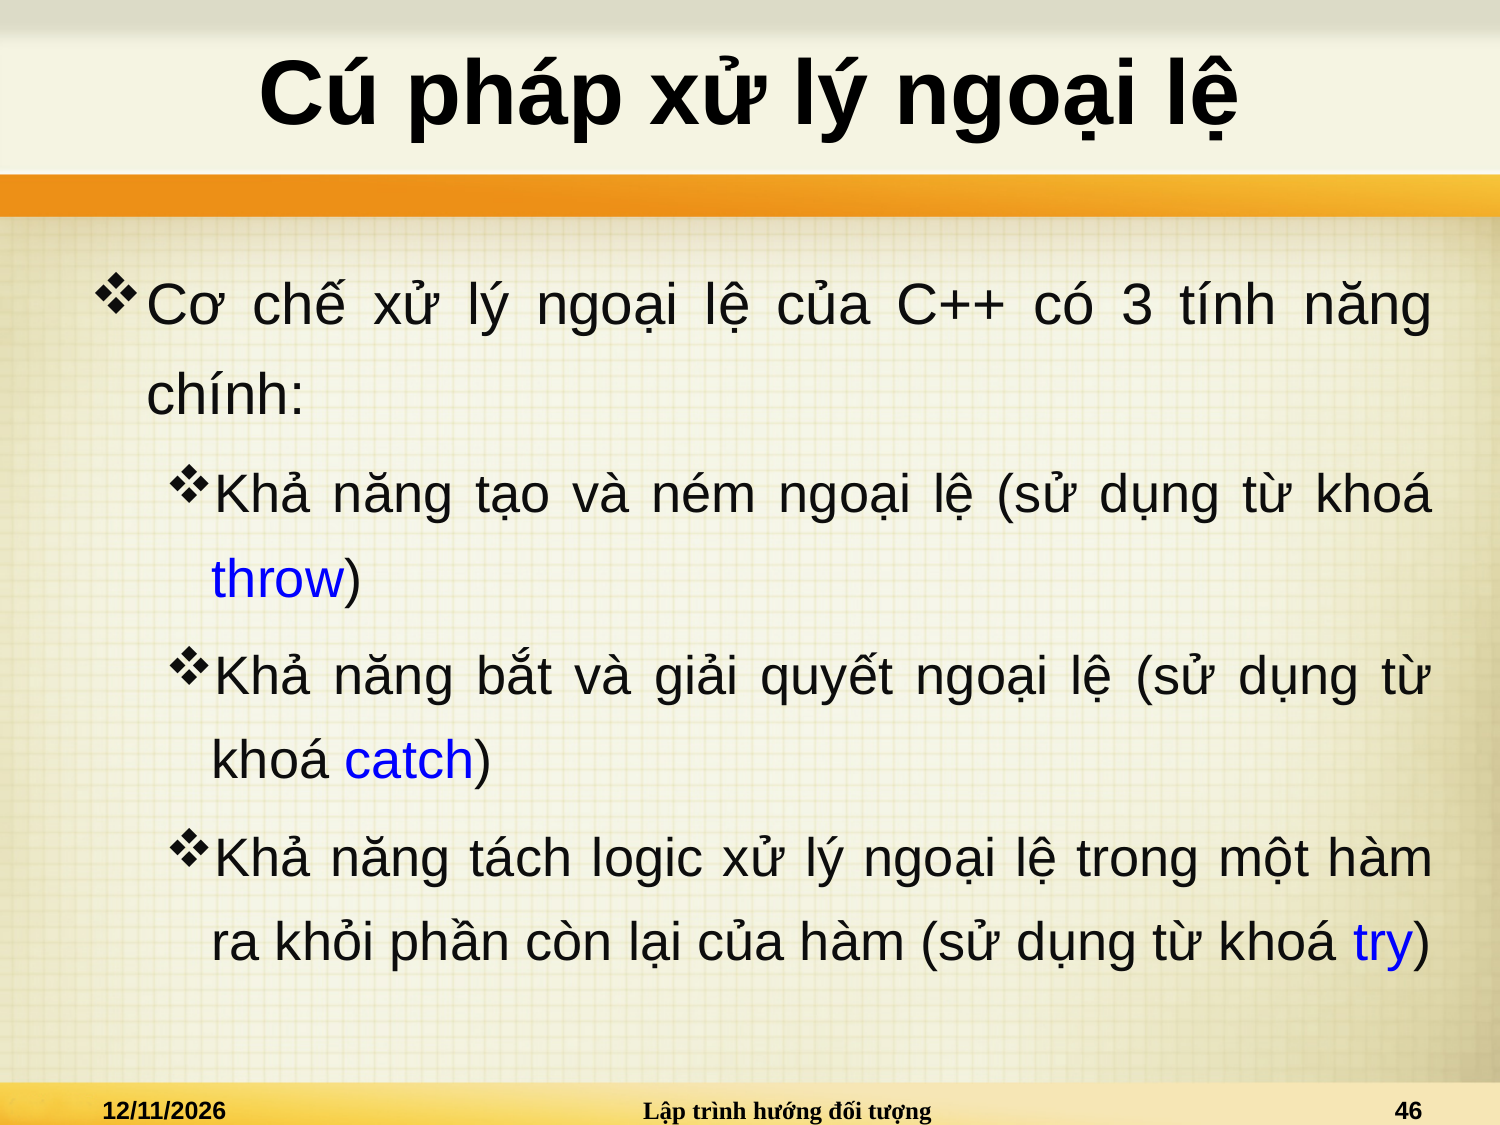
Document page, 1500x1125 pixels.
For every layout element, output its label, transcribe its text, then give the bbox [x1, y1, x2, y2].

slide_number 46 [1087, 1087, 1438, 1125]
title Cú pháp xử lý ngoại lệ [0, 0, 1500, 175]
list Cơ chế xử lý ngoại lệ của C++ có 3 tính năng chính: Khả năng tạo và ném ngoại lệ (sử dụng từ khoá throw) Khả năng bắt và giải quyết ngoại lệ (sử dụng từ khoá catch) Khả năng tách logic xử lý ngoại lệ trong một hàm ra khỏi phần còn lại của hàm (sử dụng từ khoá try) [75, 237, 1450, 1025]
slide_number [87, 1087, 438, 1125]
picture [0, 175, 1500, 1125]
footer Lập trình hướng đối tượng [549, 1087, 1025, 1125]
